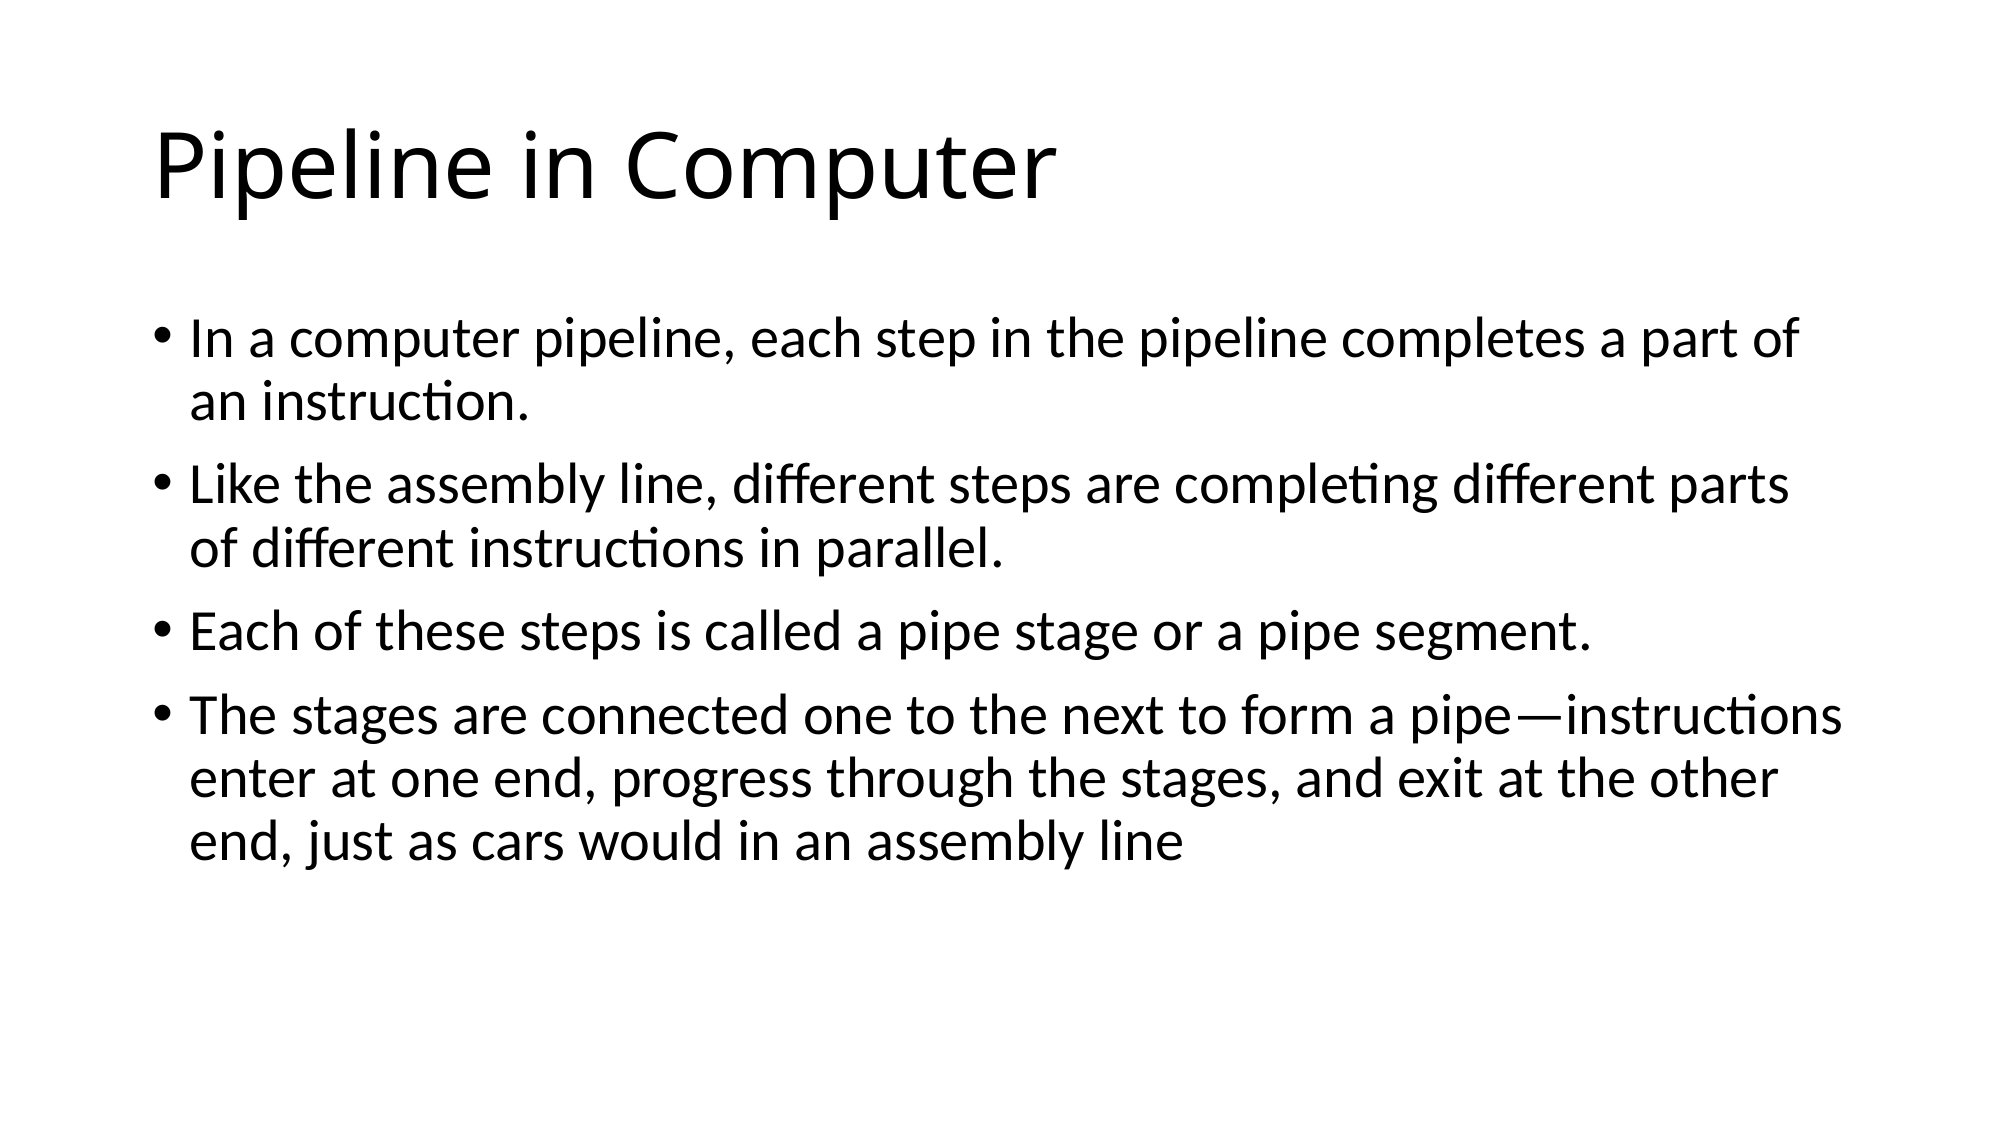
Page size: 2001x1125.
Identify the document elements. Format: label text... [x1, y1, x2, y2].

title Pipeline in Computer [137, 59, 1863, 278]
list In a computer pipeline, each step in the pipeline completes a part of an instruction. Like the assembly line, different steps are completing different parts of different instructions in parallel. Each of these steps is called a pipe stage or a pipe segment. The stages are connected one to the next to form a pipe—instructions enter at one end, progress through the stages, and exit at the other end, just as cars would in an assembly line [137, 299, 1863, 1014]
